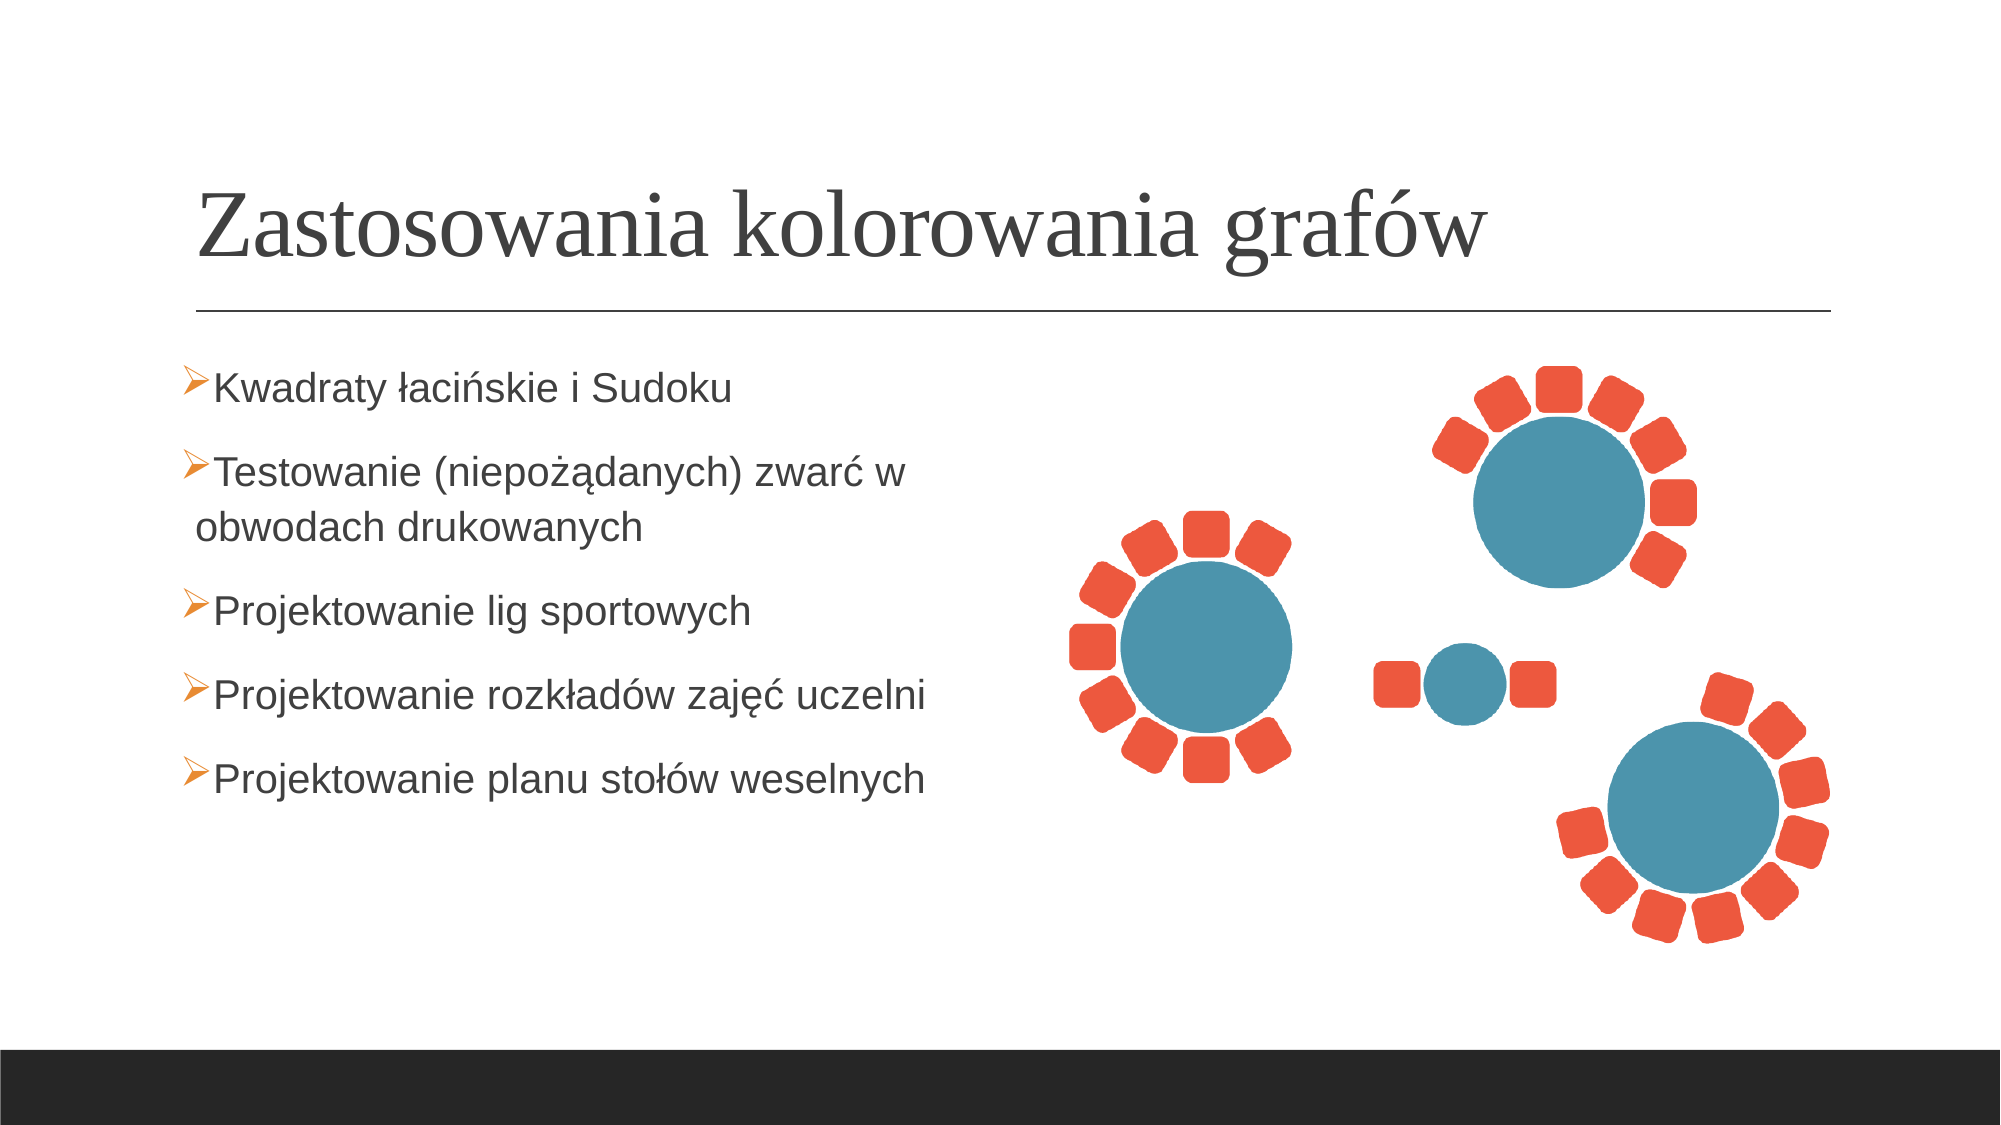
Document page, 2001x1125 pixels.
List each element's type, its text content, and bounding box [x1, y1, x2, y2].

title Zastosowania kolorowania grafów [180, 47, 1830, 285]
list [1068, 366, 1831, 945]
list Kwadraty łacińskie i Sudoku Testowanie (niepożądanych) zwarć w obwodach drukowanych Projektowanie lig sportowych Projektowanie rozkładów zajęć uczelni Projektowanie planu stołów weselnych [180, 347, 942, 963]
